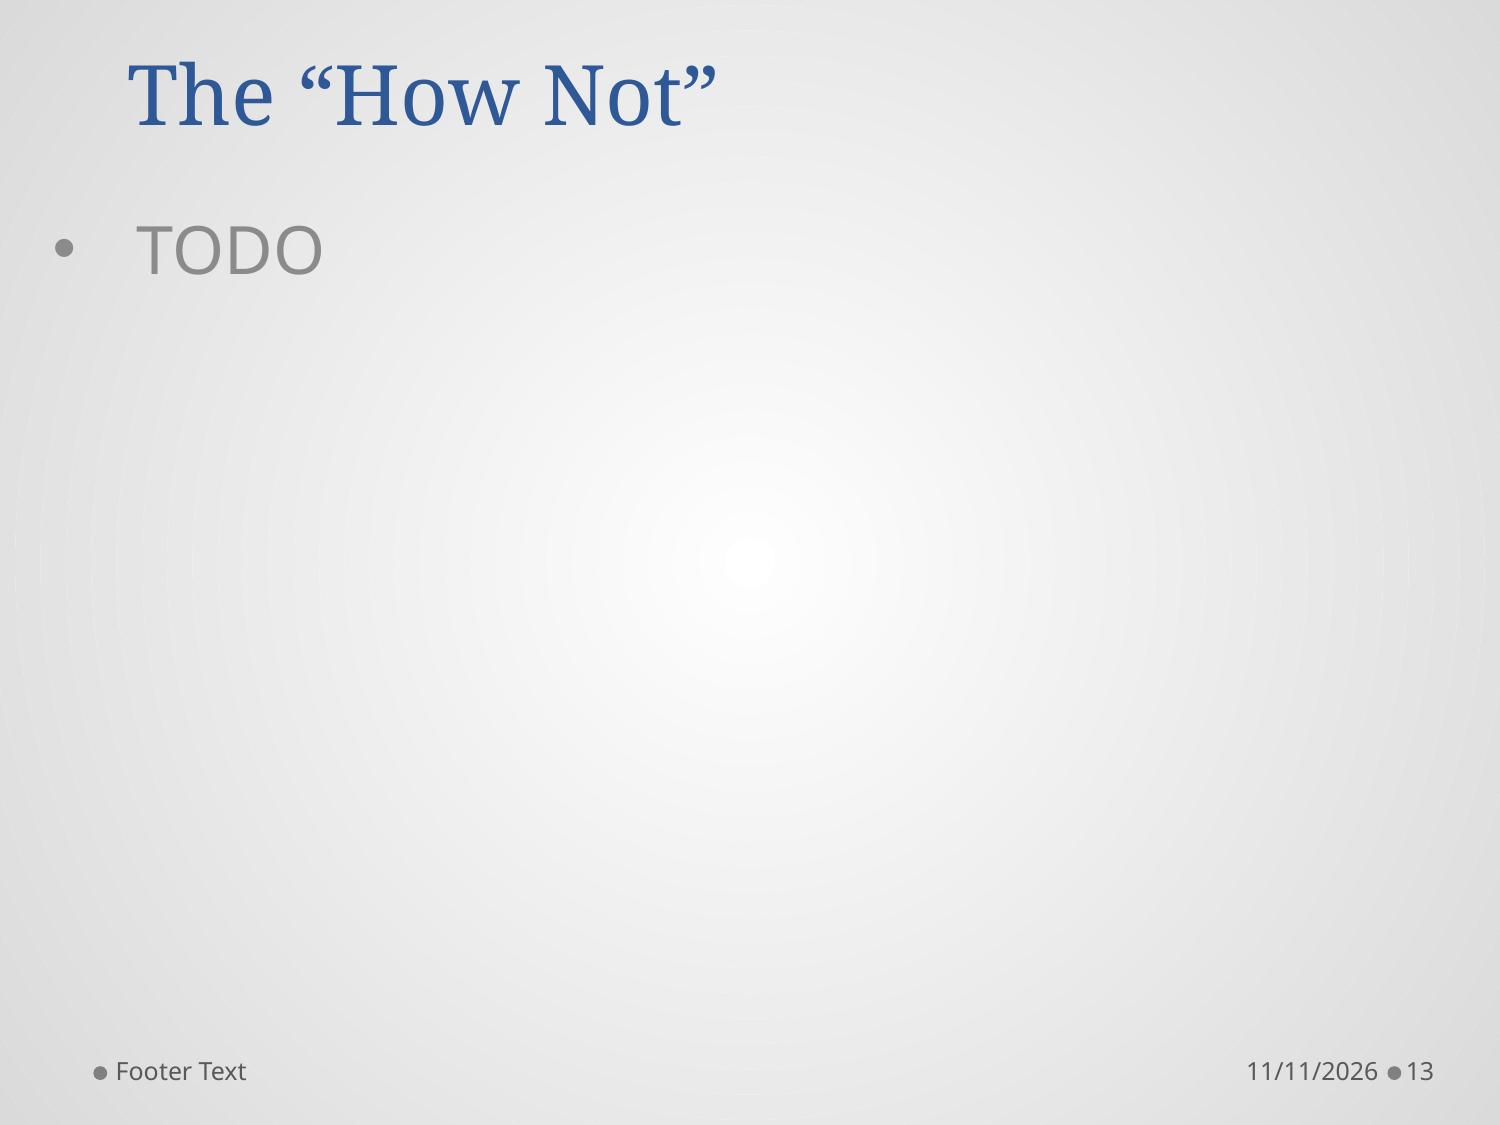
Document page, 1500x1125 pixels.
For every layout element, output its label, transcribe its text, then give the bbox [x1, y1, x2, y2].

slide_number 13 [1401, 1042, 1494, 1103]
subtitle TODO [37, 200, 1450, 913]
title The “How Not” [112, 37, 1388, 150]
footer Footer Text [108, 1042, 576, 1103]
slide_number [1043, 1042, 1386, 1103]
